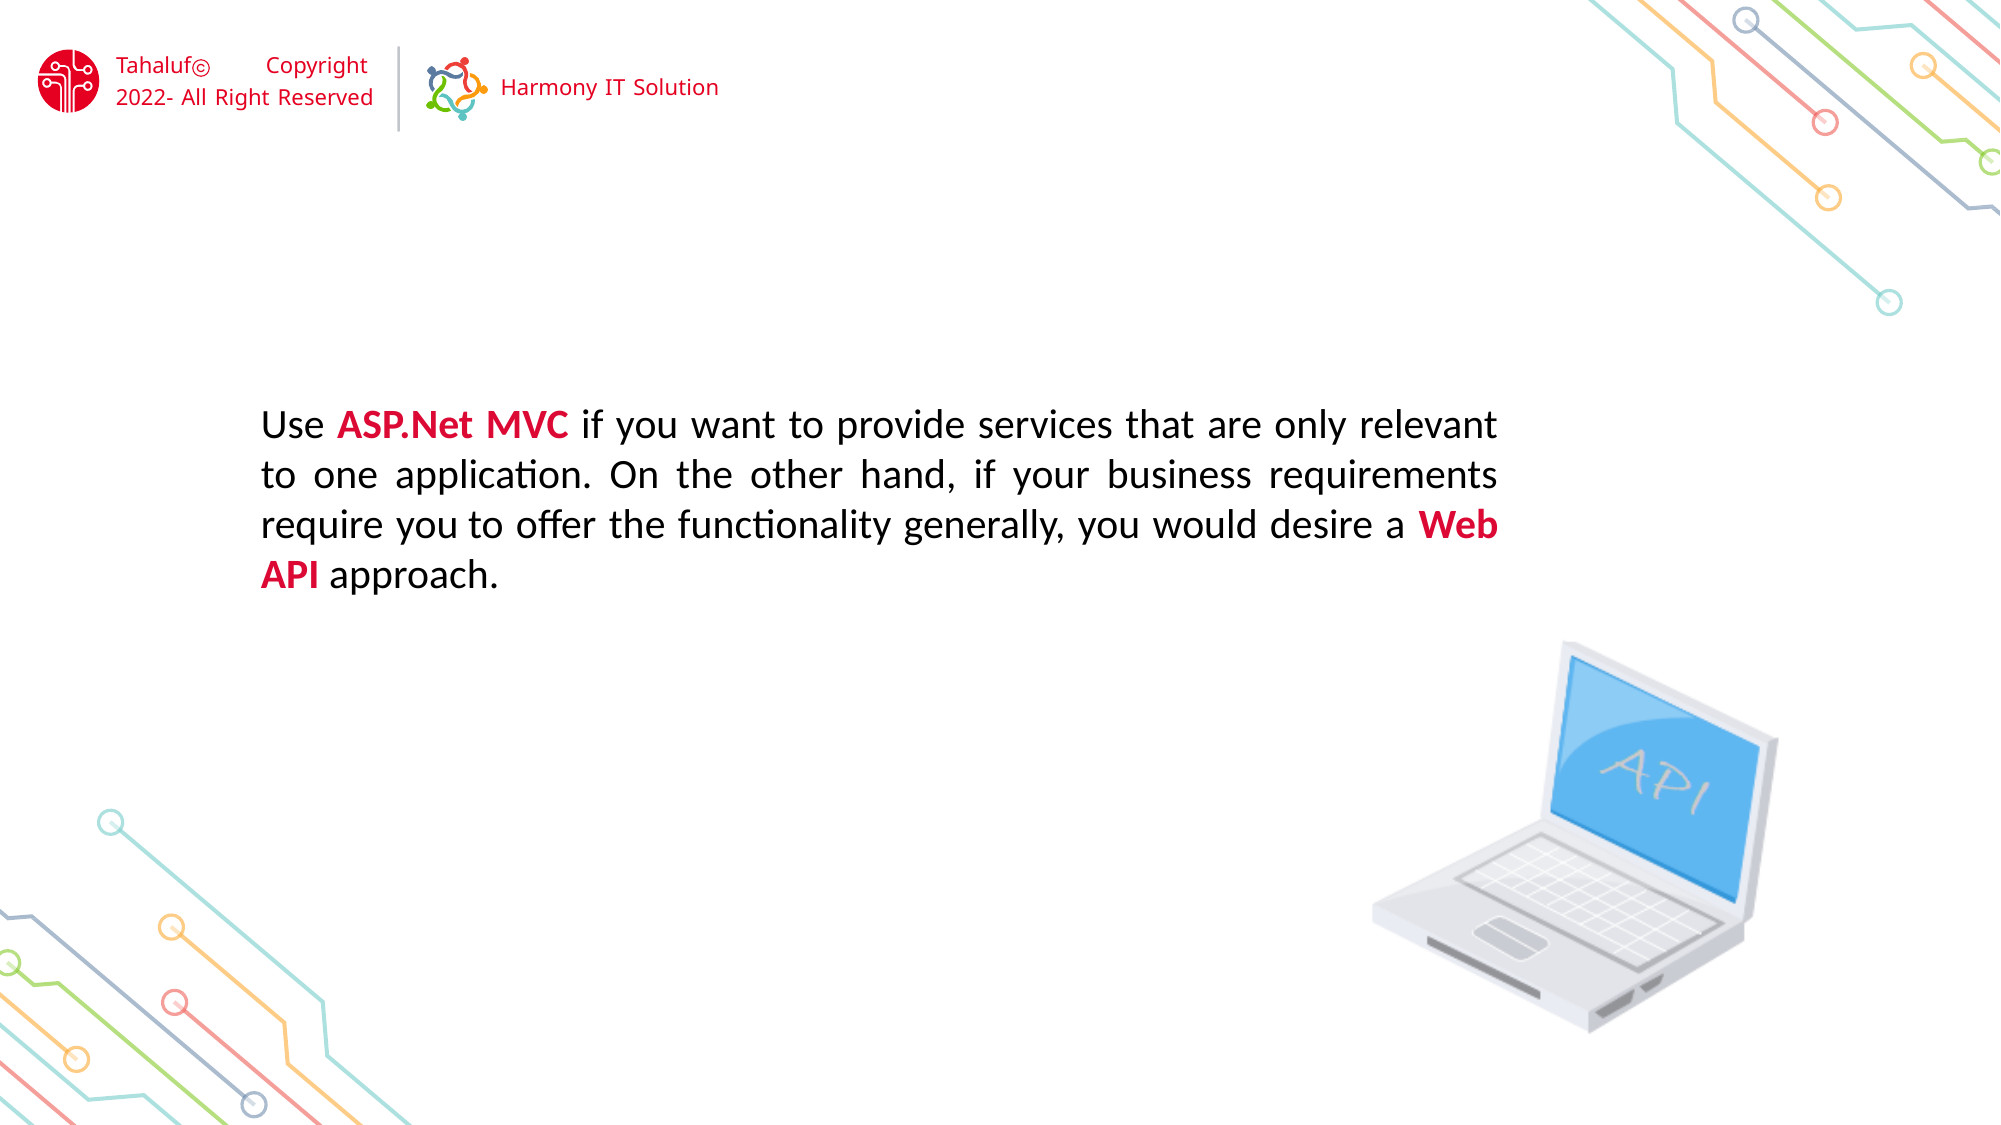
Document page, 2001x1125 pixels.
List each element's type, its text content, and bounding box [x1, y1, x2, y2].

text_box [0, 808, 413, 1125]
picture [192, 59, 210, 77]
text_box Use ASP.Net MVC if you want to provide services that are only relevant to one application. On the other hand, if your business requirements require you to offer the functionality generally, you would desire a Web API approach. [246, 389, 1514, 605]
text_box [37, 49, 100, 113]
picture [1311, 584, 1892, 1070]
text_box Harmony IT Solution [499, 71, 733, 100]
text_box Tahaluf Copyright 2022- All Right Reserved [114, 45, 378, 110]
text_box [426, 57, 488, 121]
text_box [1587, 0, 2000, 317]
